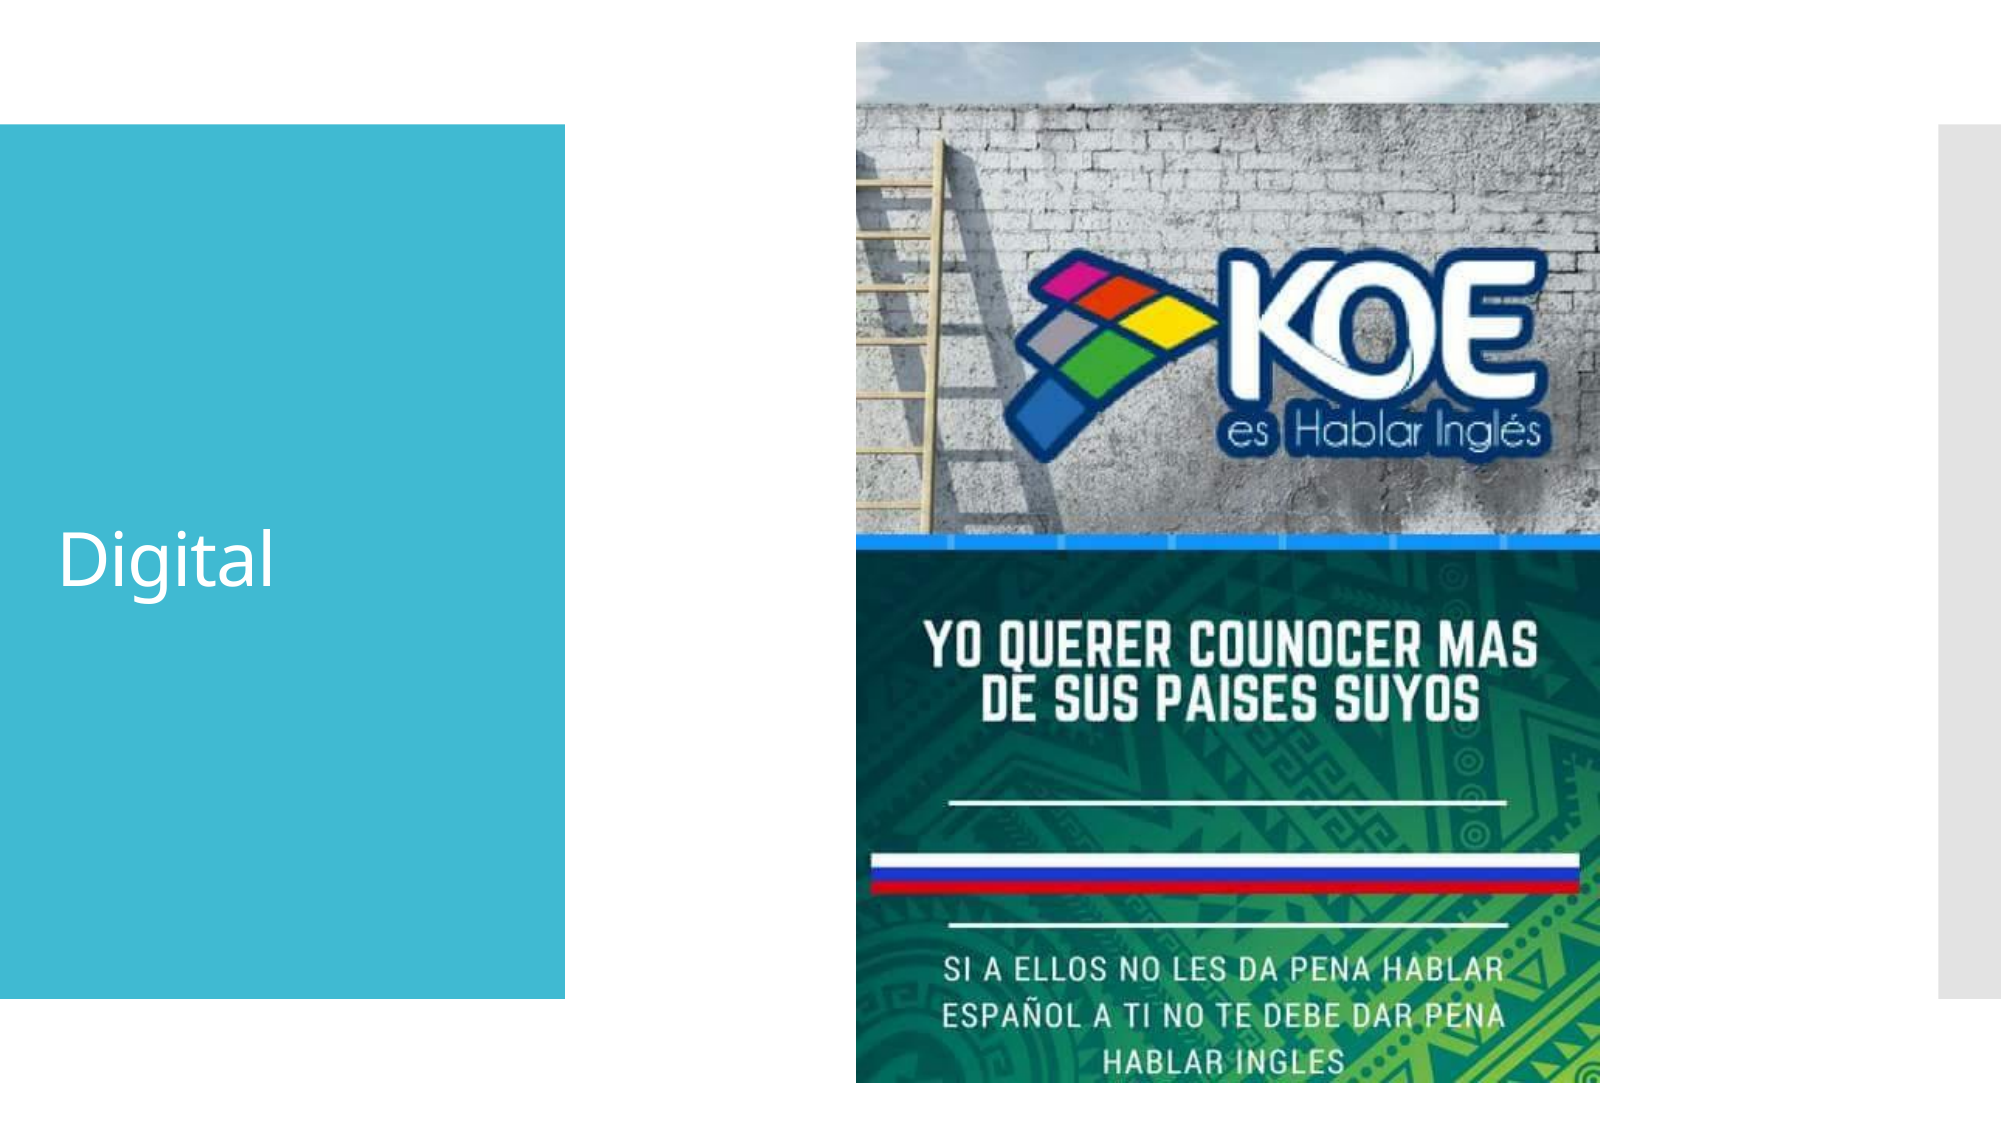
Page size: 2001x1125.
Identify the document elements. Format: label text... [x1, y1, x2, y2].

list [856, 42, 1600, 1083]
title Digital [41, 184, 525, 940]
